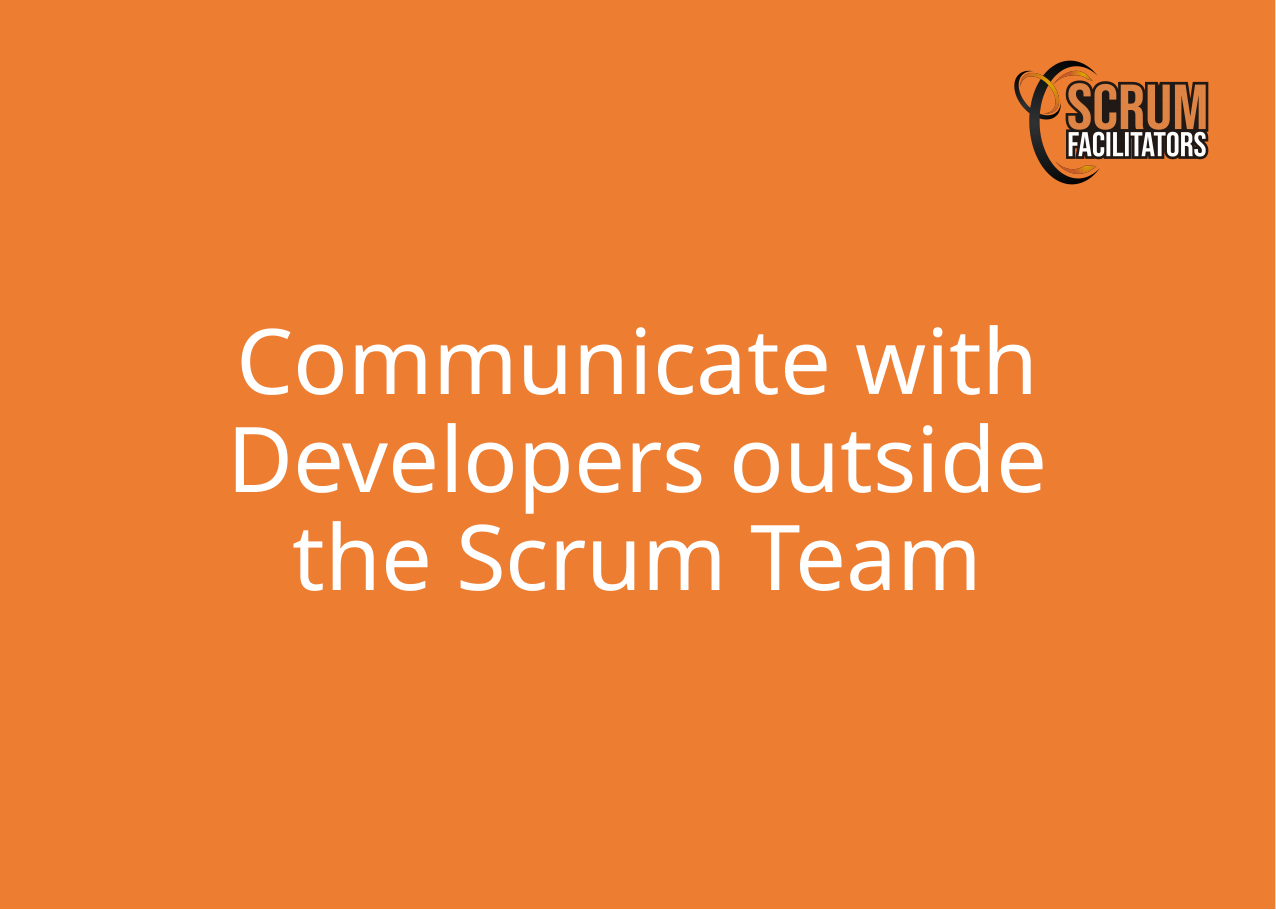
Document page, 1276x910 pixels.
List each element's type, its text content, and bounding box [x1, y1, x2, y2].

list Communicate with Developers outside the Scrum Team [132, 291, 1143, 618]
picture [1011, 57, 1211, 187]
